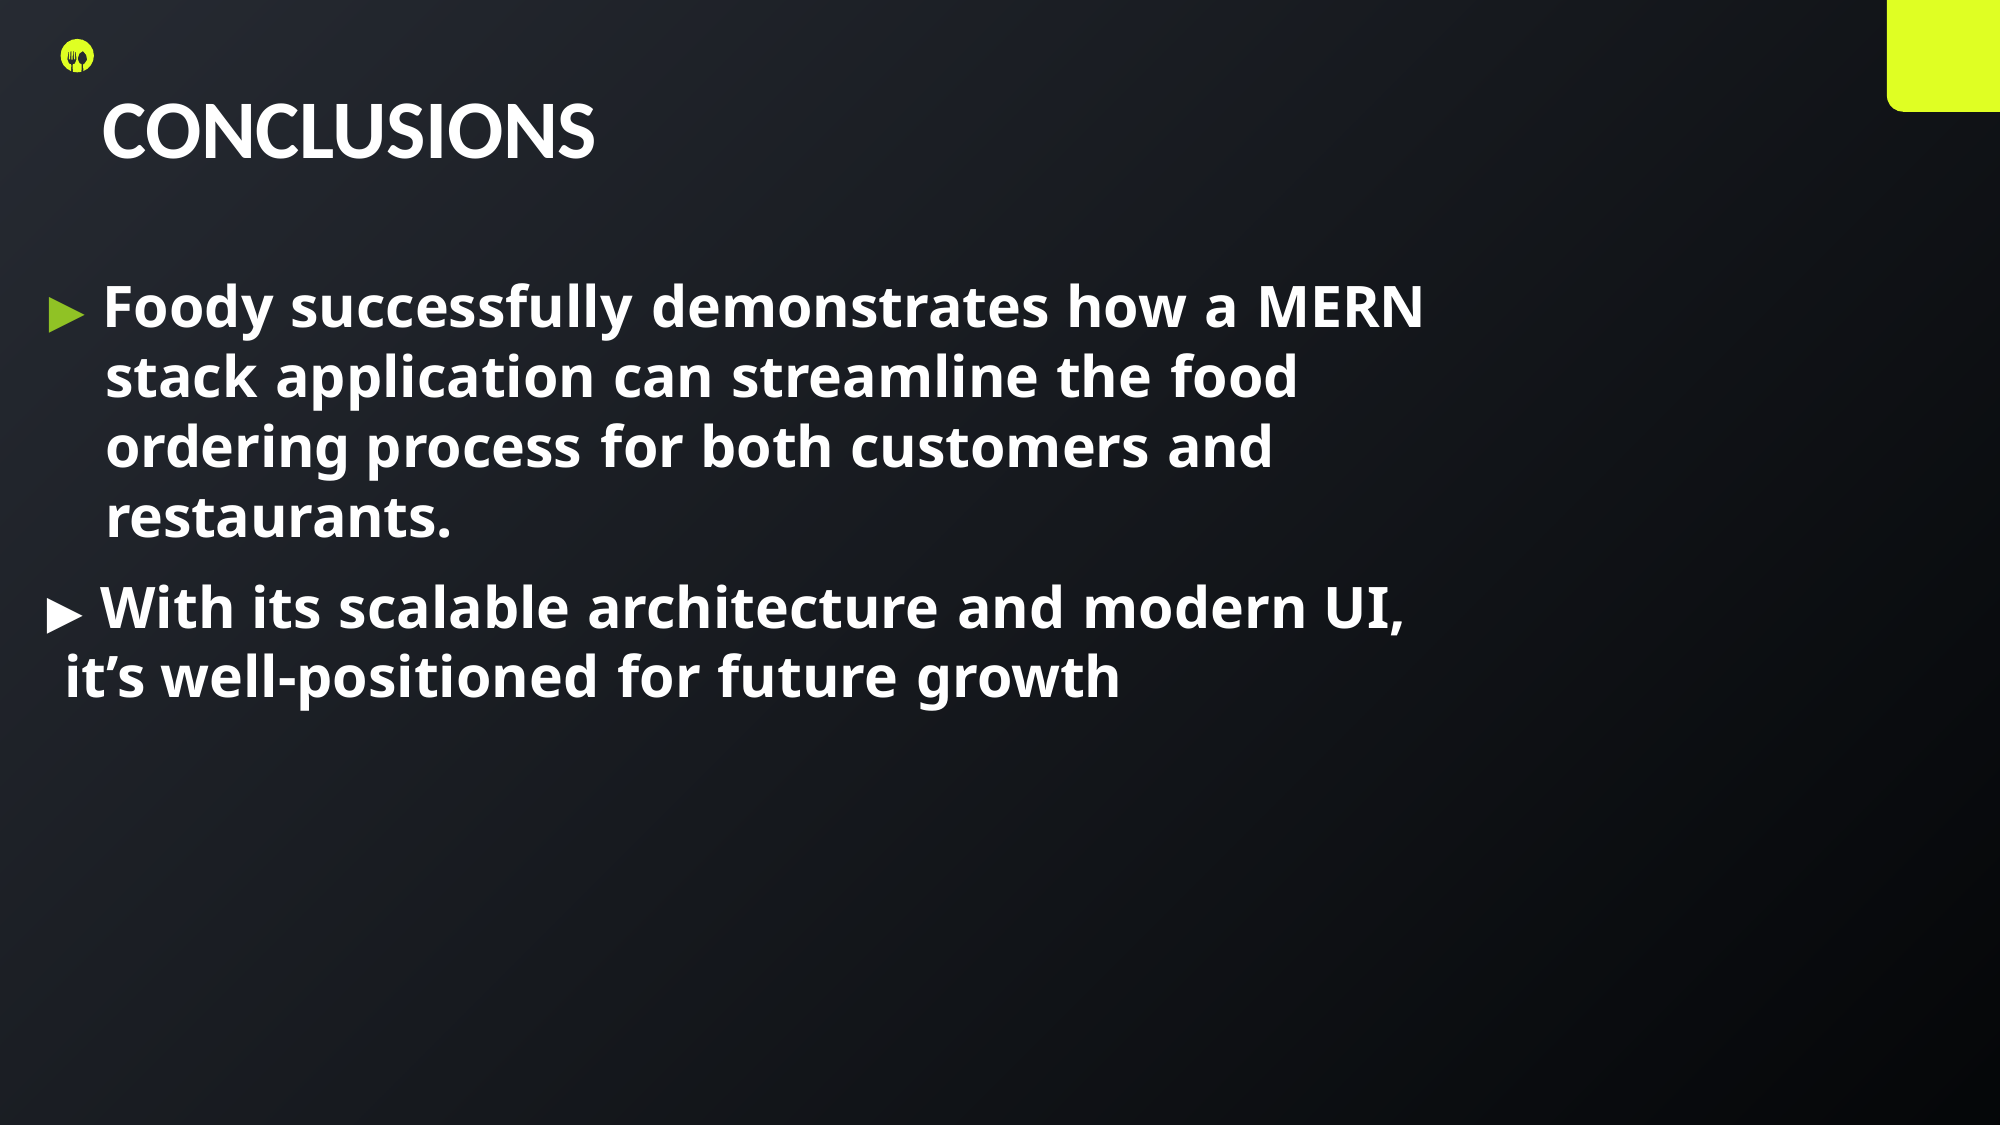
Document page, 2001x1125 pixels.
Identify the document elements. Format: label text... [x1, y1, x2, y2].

text_box ▶ Foody successfully demonstrates how a MERN stack application can streamline the food ordering process for both customers and restaurants. ▶ With its scalable architecture and modern UI, it’s well-positioned for future growth [46, 267, 1431, 709]
title CONCLUSIONS [99, 50, 1900, 264]
picture [0, 0, 2000, 1125]
